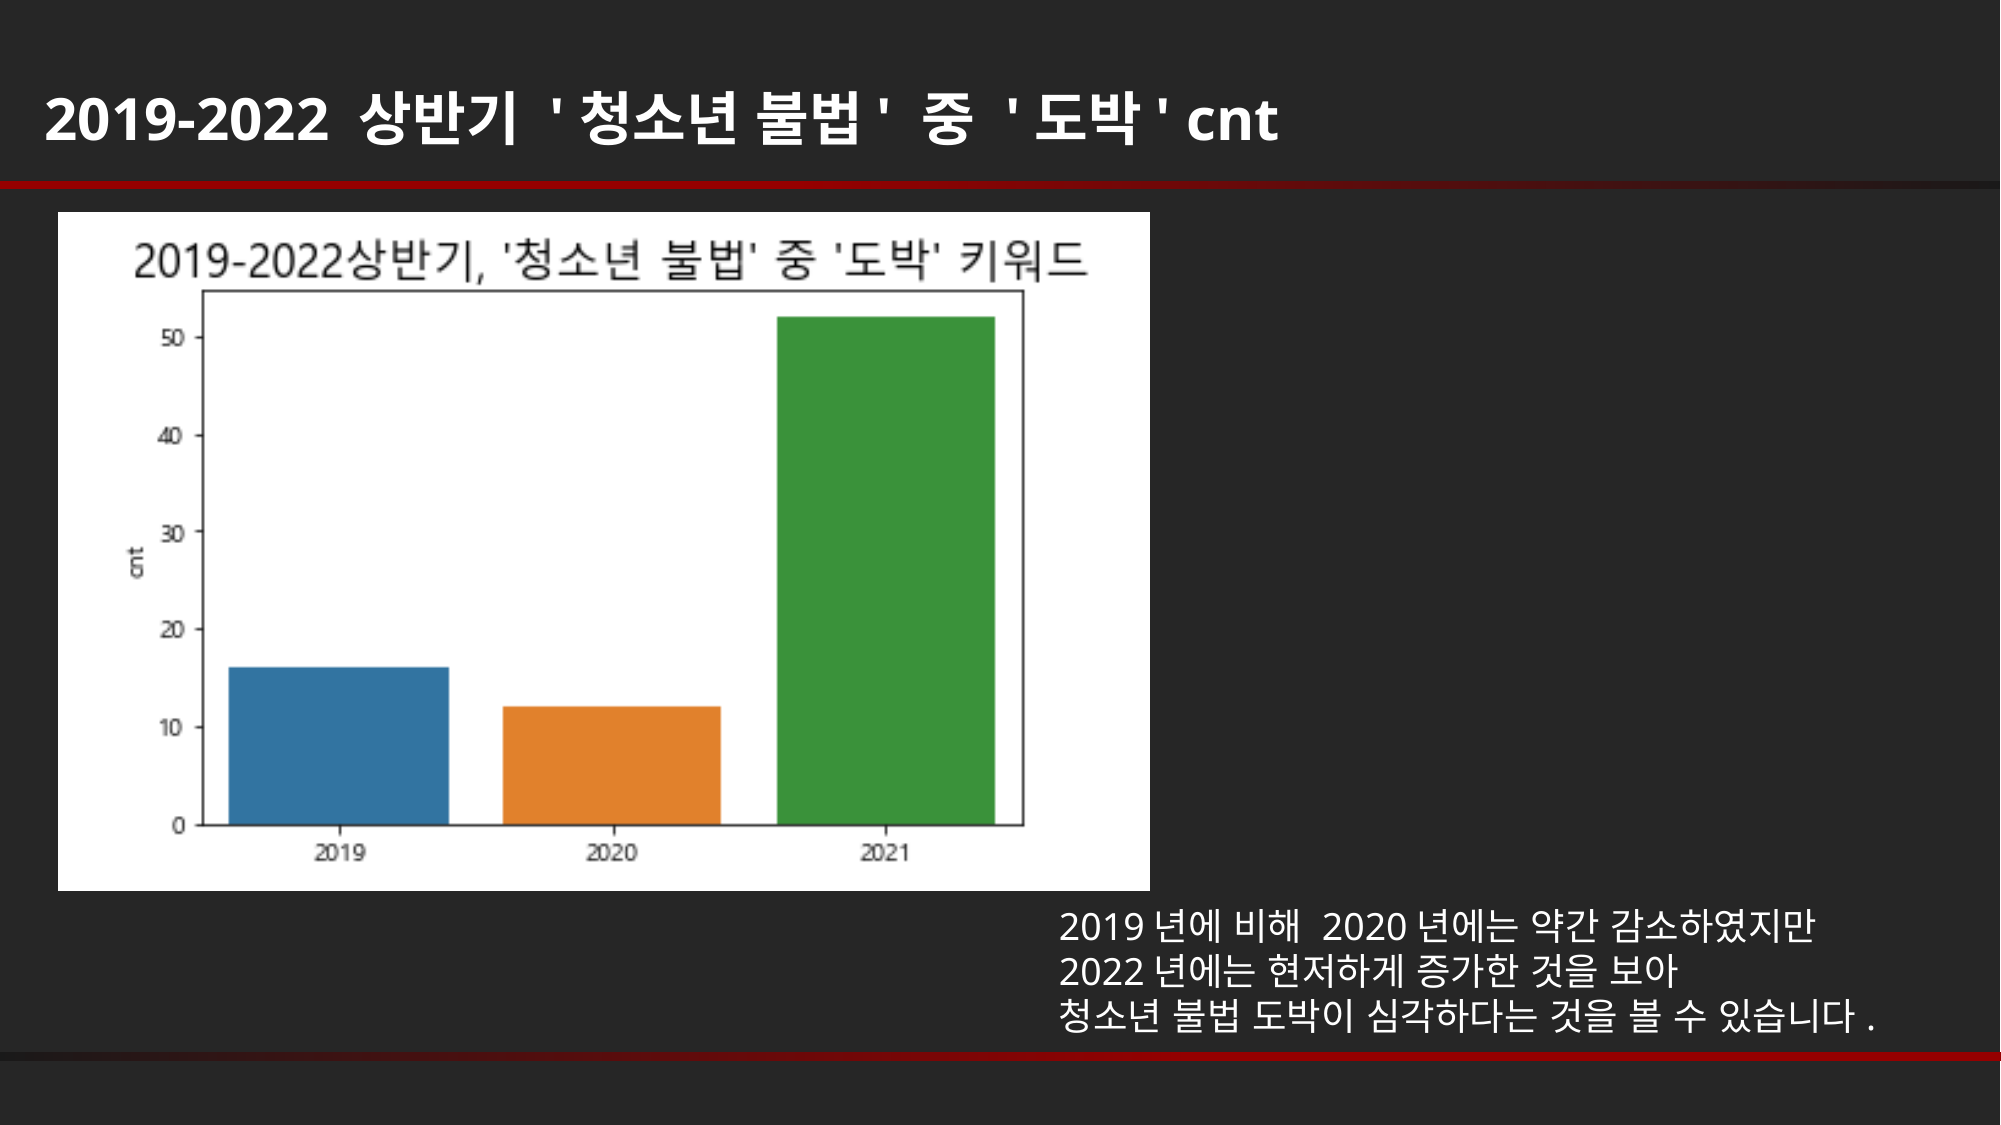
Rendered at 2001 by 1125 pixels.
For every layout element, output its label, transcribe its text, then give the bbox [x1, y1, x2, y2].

text_box 2019년에 비해 2020년에는 약간 감소하였지만 2022년에는 현저하게 증가한 것을 보아 청소년 불법 도박이 심각하다는 것을 볼 수 있습니다. [1044, 895, 2000, 1046]
text_box [0, 1052, 2000, 1061]
picture [57, 212, 1150, 891]
text_box [0, 180, 2000, 190]
text_box 2019-2022 상반기 '청소년 불법' 중 '도박' cnt [30, 74, 1371, 159]
